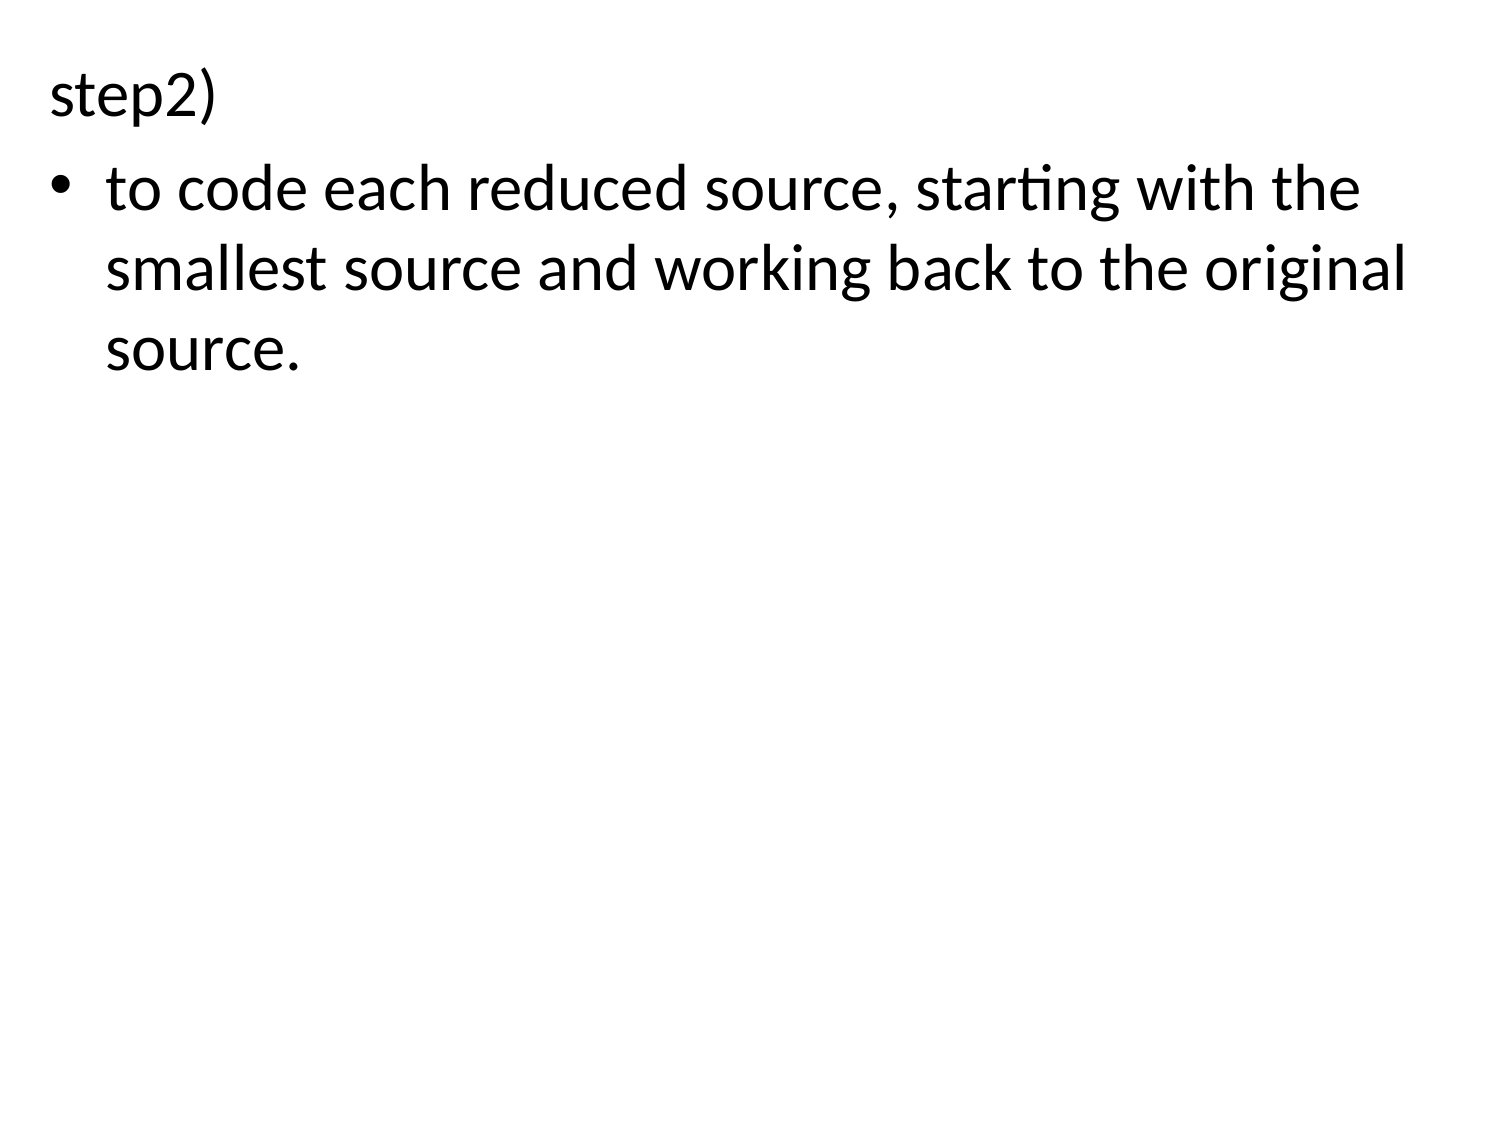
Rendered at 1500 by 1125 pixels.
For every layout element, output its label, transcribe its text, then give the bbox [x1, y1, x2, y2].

list step2) to code each reduced source, starting with the smallest source and working back to the original source. [34, 42, 1481, 1089]
